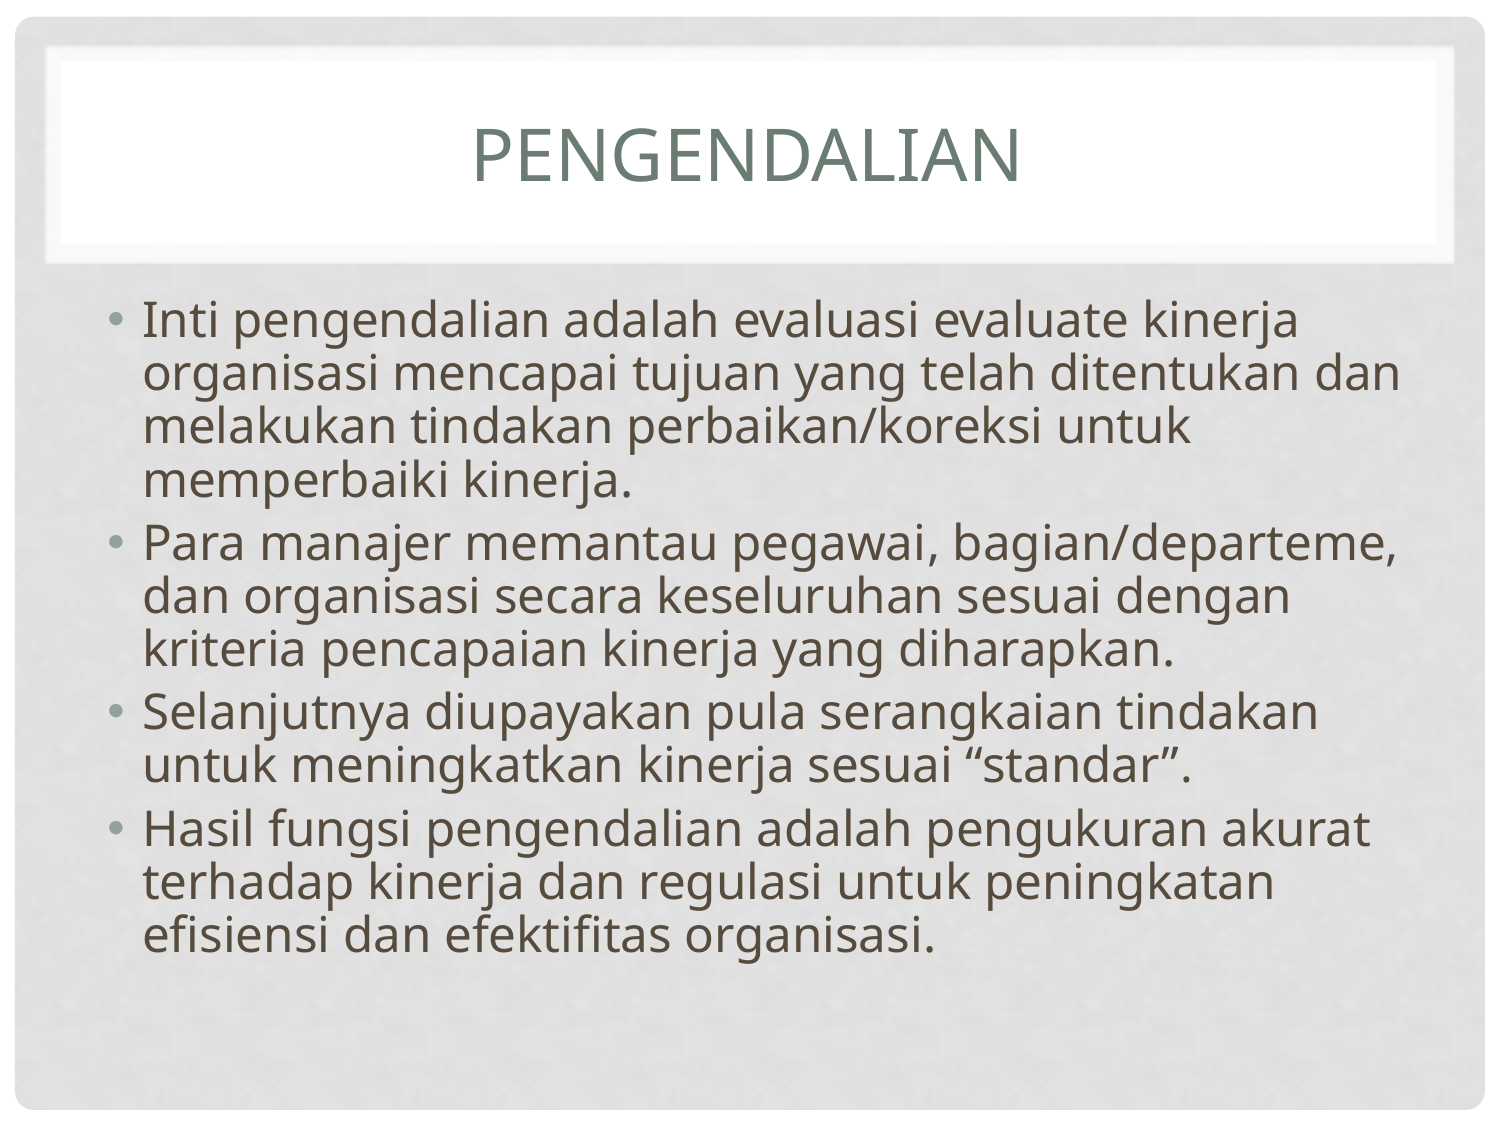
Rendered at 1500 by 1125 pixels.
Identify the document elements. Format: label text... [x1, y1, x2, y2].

title Pengendalian [69, 66, 1425, 238]
list Inti pengendalian adalah evaluasi evaluate kinerja organisasi mencapai tujuan yang telah ditentukan dan melakukan tindakan perbaikan/koreksi untuk memperbaiki kinerja. Para manajer memantau pegawai, bagian/departeme, dan organisasi secara keseluruhan sesuai dengan kriteria pencapaian kinerja yang diharapkan. Selanjutnya diupayakan pula serangkaian tindakan untuk meningkatkan kinerja sesuai “standar”. Hasil fungsi pengendalian adalah pengukuran akurat terhadap kinerja dan regulasi untuk peningkatan efisiensi dan efektifitas organisasi. [75, 287, 1425, 1005]
